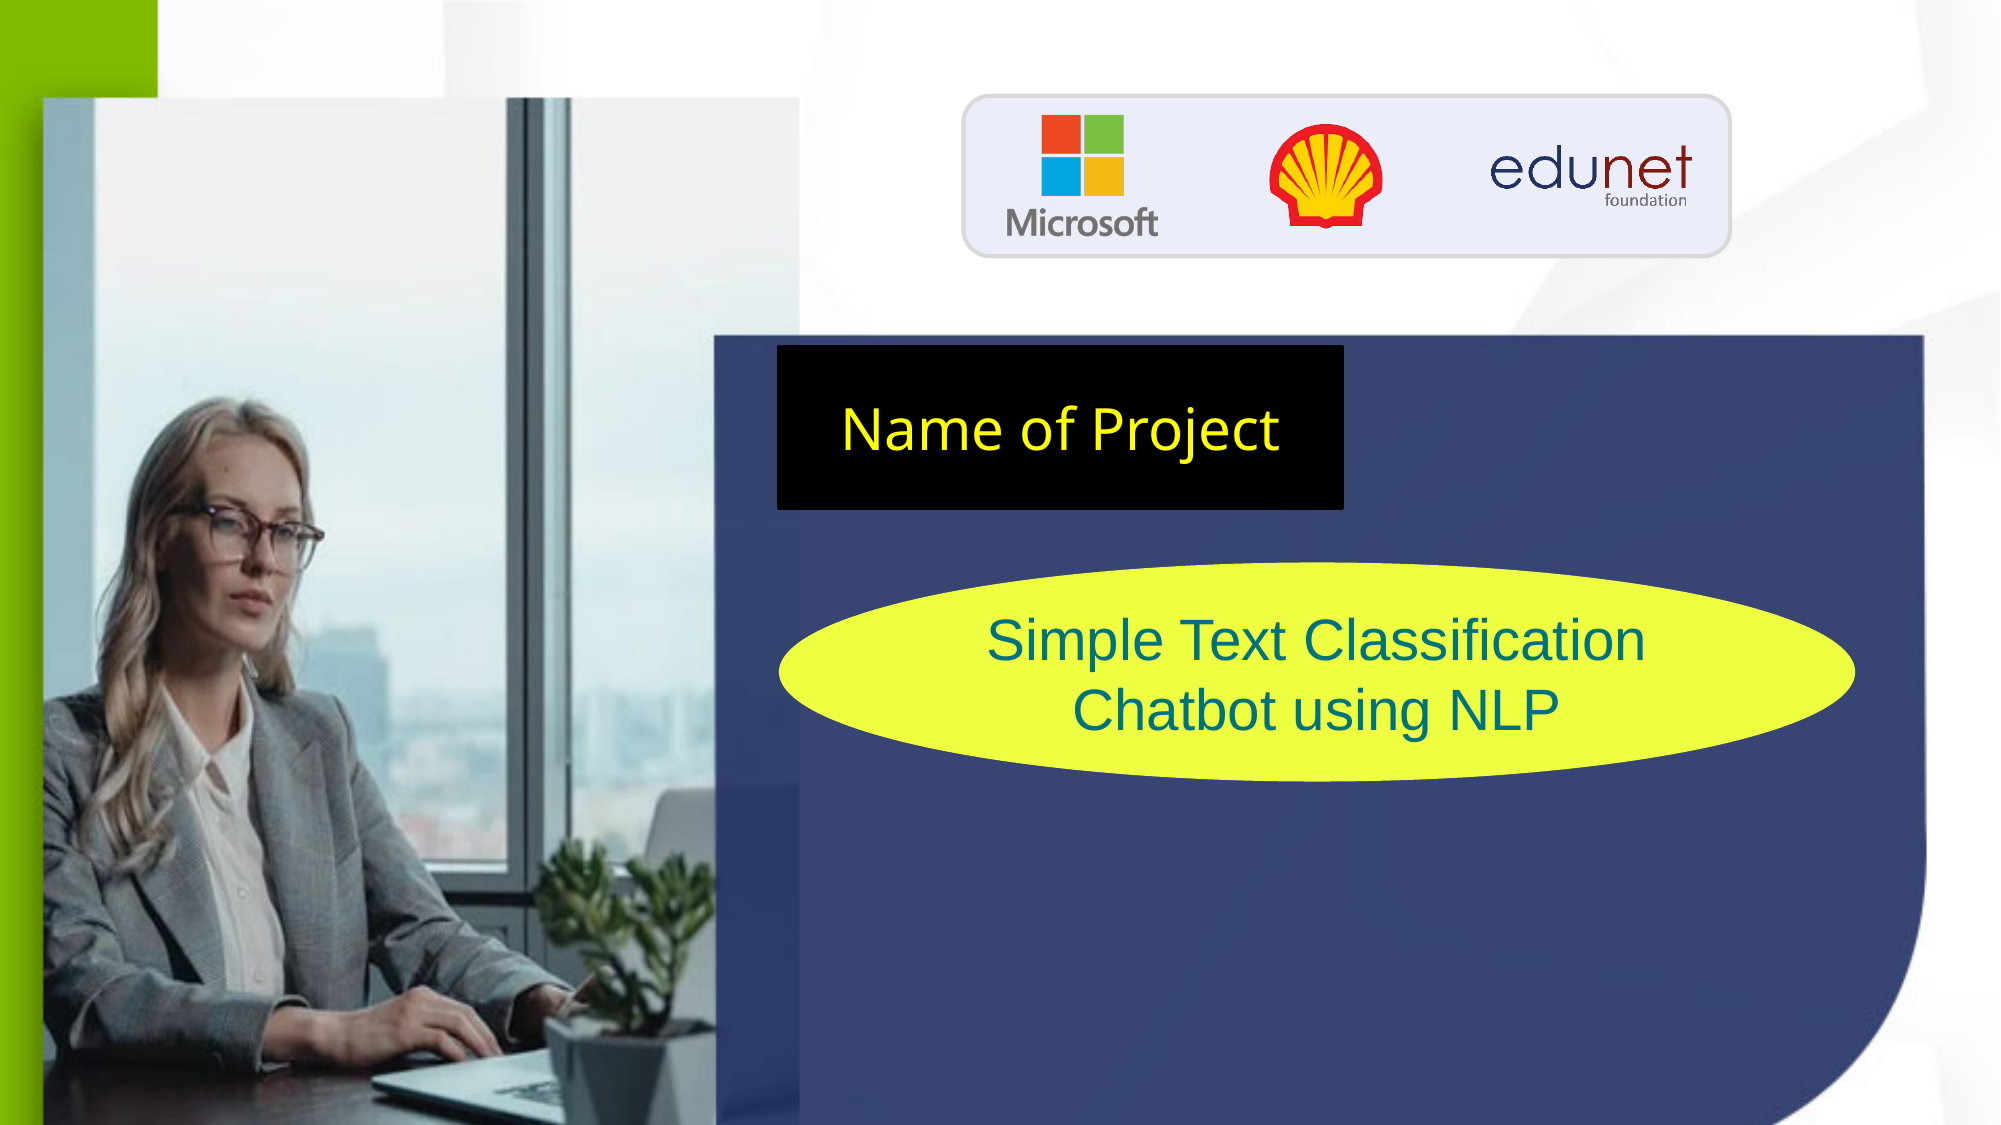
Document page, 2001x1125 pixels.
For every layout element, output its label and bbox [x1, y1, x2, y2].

text_box [999, 106, 1694, 246]
picture [0, 0, 2000, 1125]
